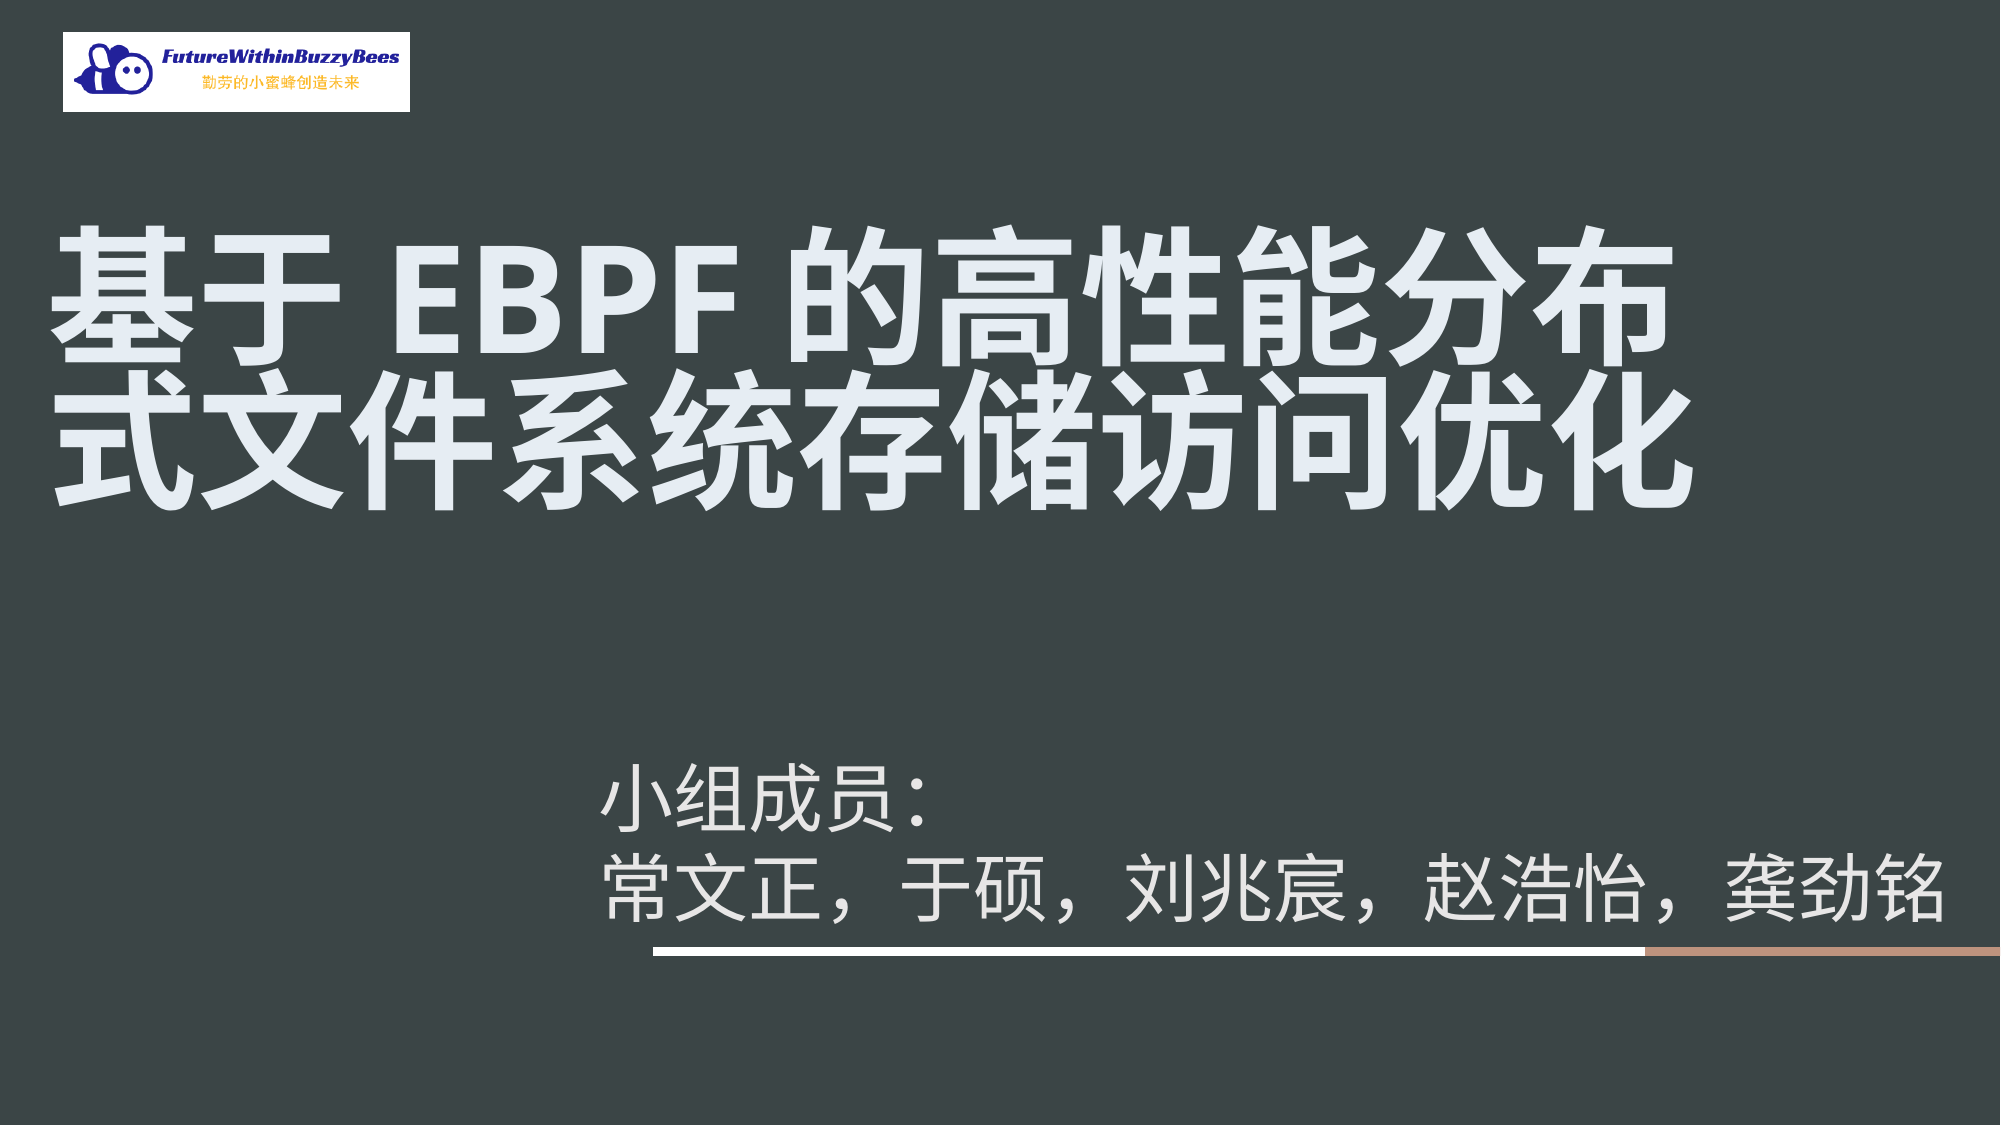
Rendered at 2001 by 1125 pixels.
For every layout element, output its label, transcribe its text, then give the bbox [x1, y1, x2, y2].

picture [63, 32, 410, 112]
text_box 小组成员： 常文正，于硕，刘兆宸，赵浩怡，龚劲铭 [583, 744, 2000, 940]
title 基于eBPF的高性能分布式文件系统存储访问优化 [32, 230, 1764, 623]
